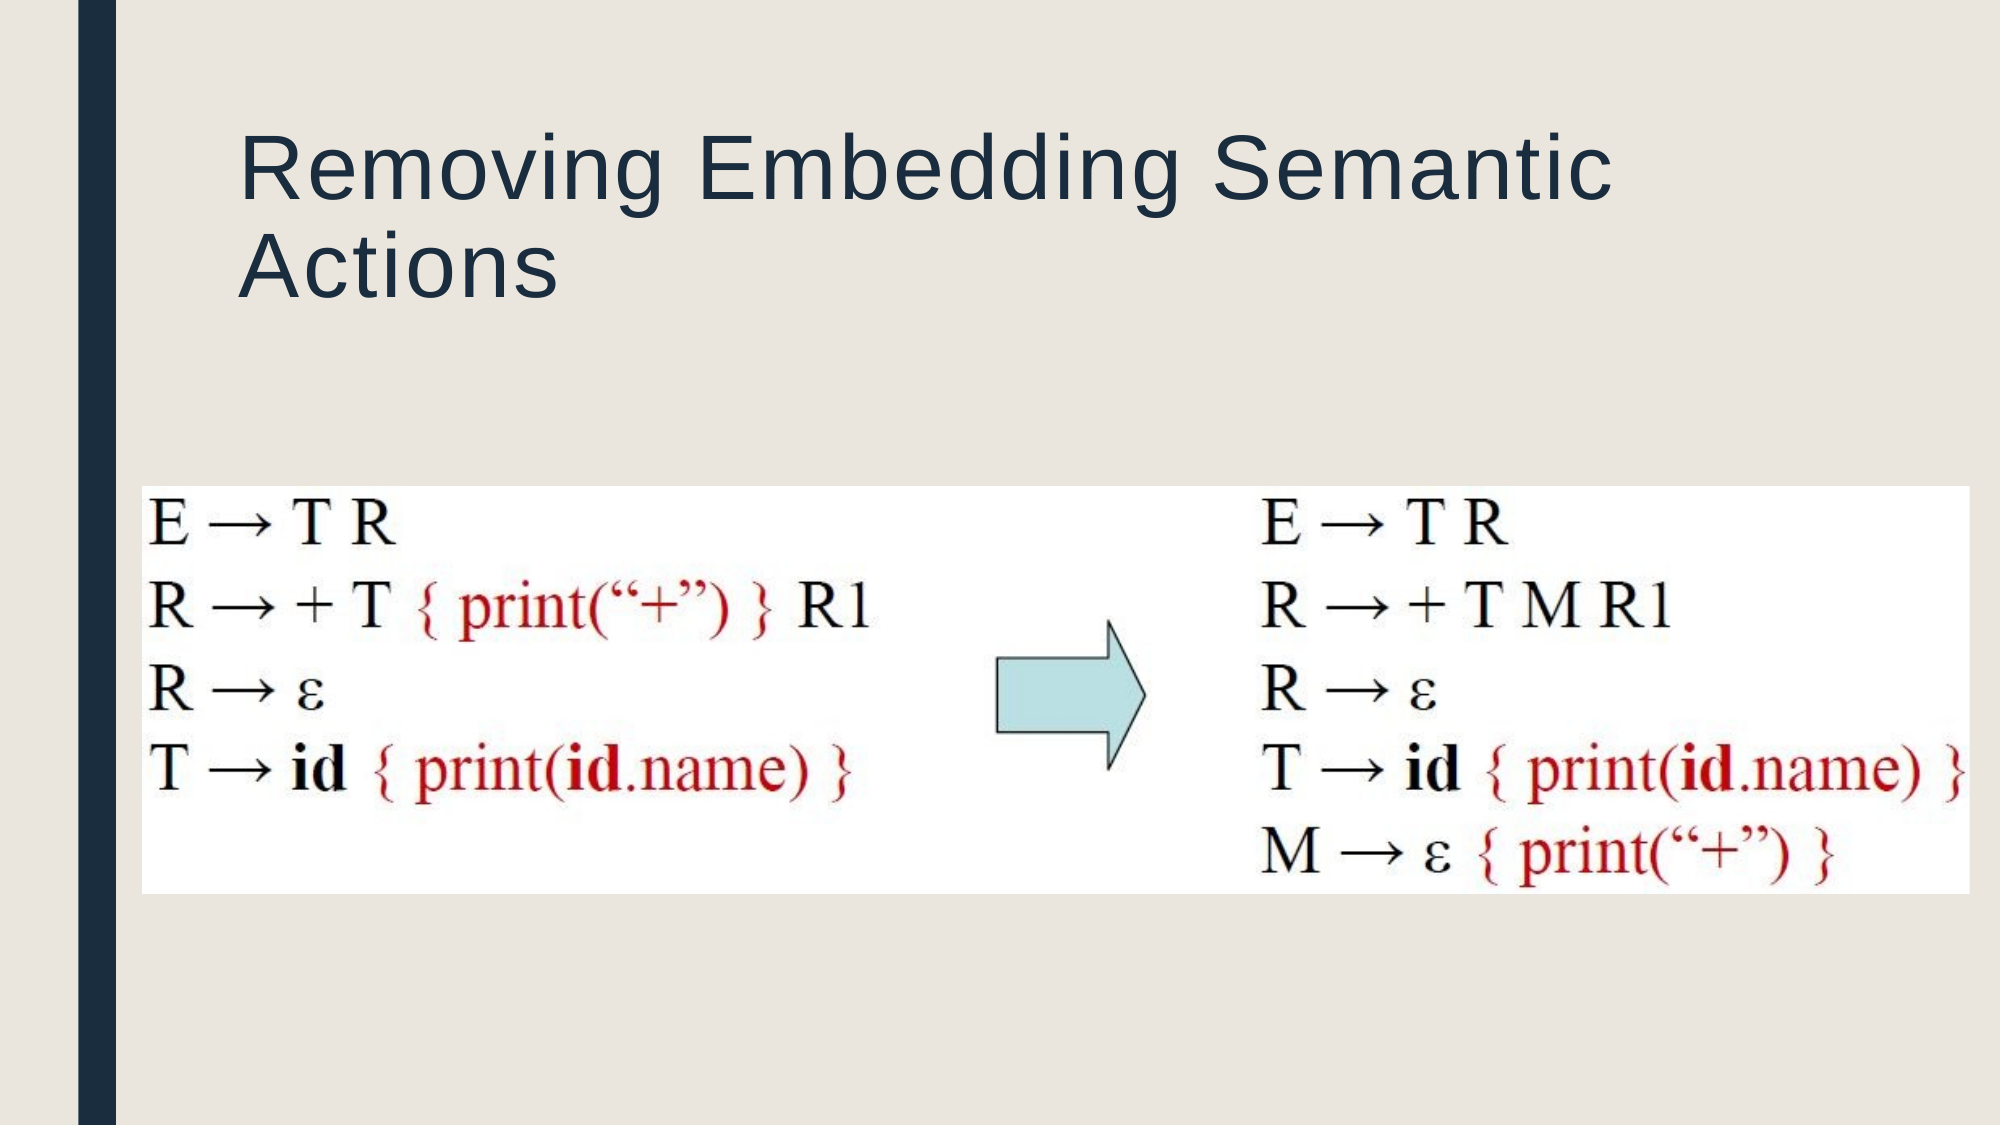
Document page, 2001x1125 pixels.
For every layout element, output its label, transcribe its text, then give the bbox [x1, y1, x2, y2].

title Removing Embedding Semantic Actions [236, 104, 1763, 316]
text_box [142, 486, 1970, 894]
